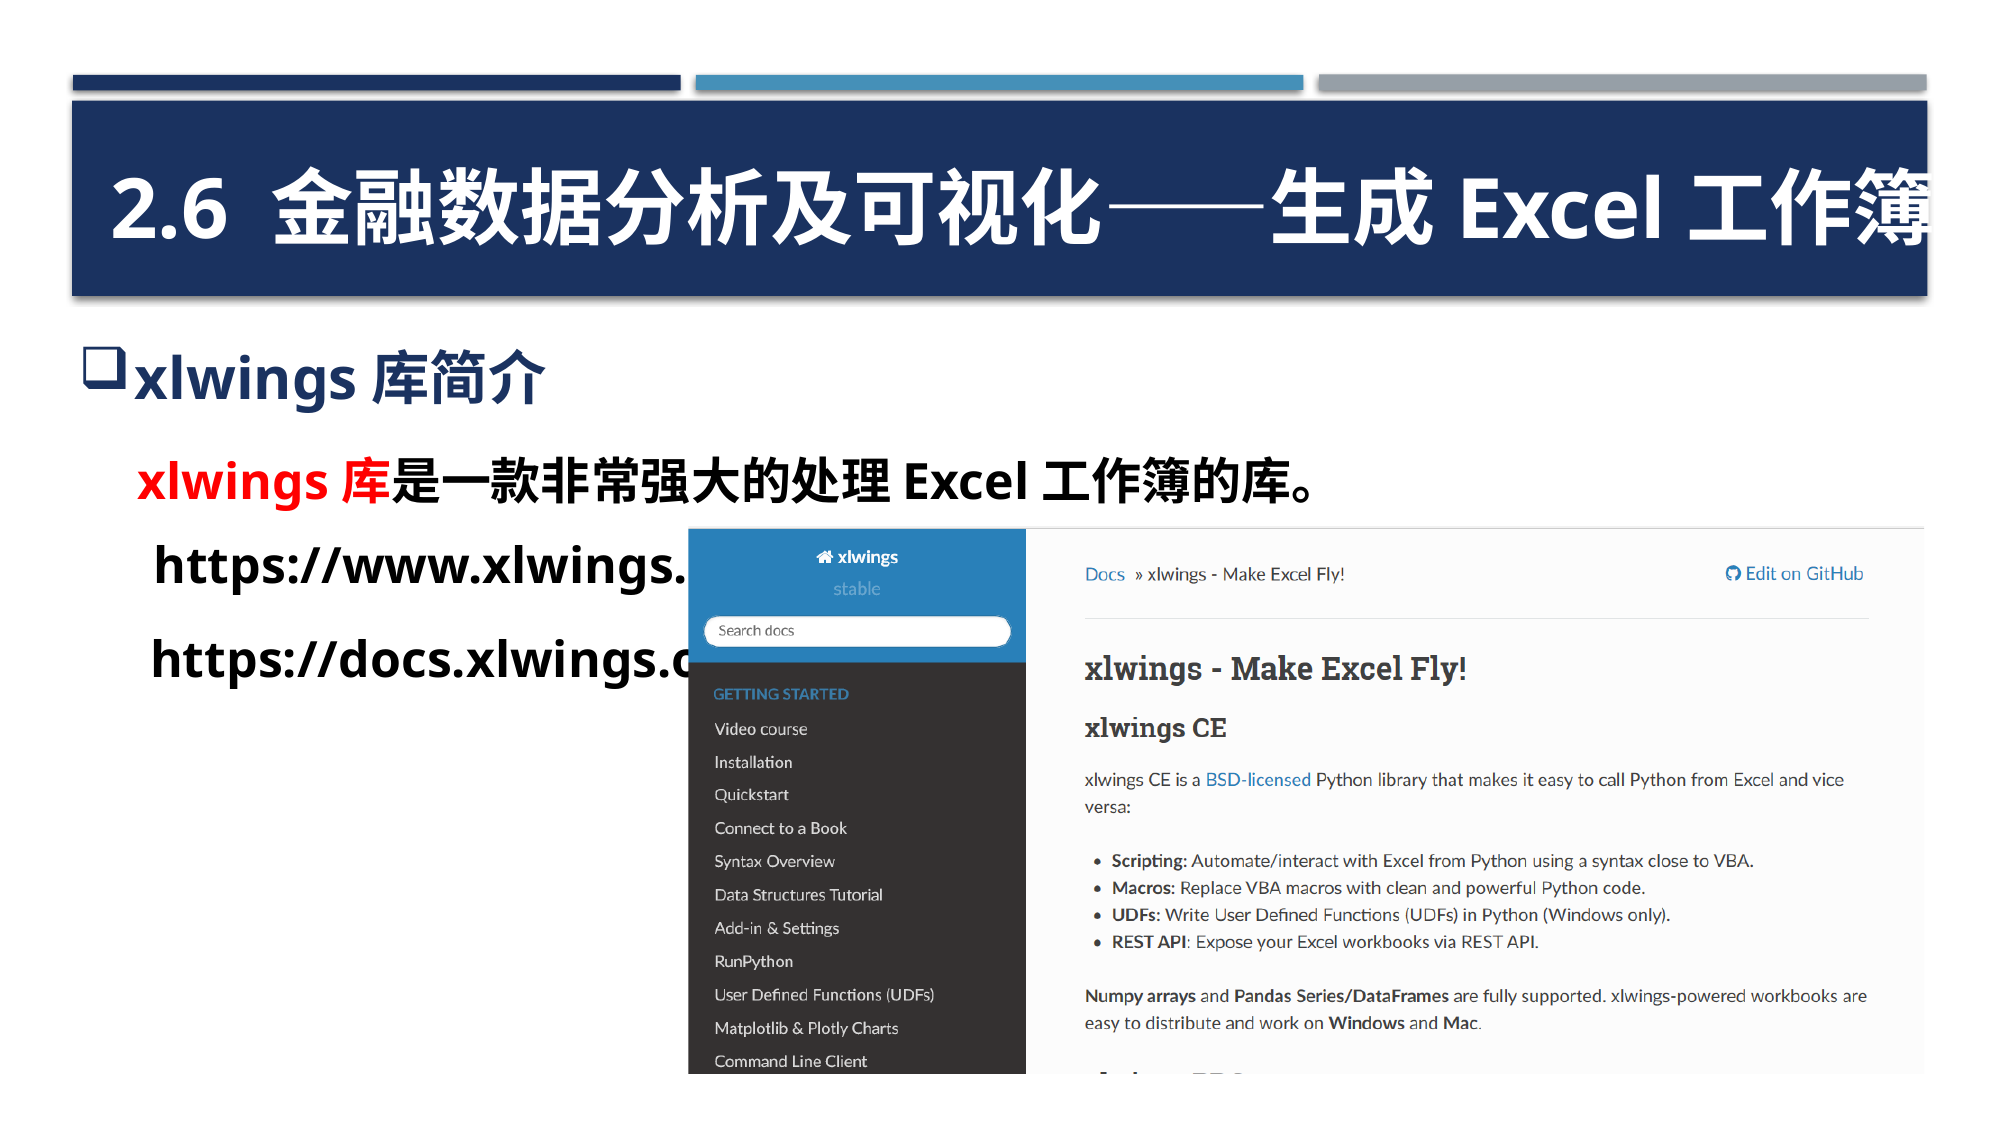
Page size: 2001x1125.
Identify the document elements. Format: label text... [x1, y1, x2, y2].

picture [687, 525, 1925, 1075]
text_box xlwings库简介 [63, 298, 1925, 419]
text_box https://docs.xlwings.org/en/stable/quickstart.html [135, 619, 682, 695]
text_box xlwings库是一款非常强大的处理Excel工作簿的库。 [122, 412, 1911, 517]
text_box https://www.xlwings.org/ [138, 526, 685, 602]
text_box 2.6 金融数据分析及可视化——生成Excel工作簿 [95, 147, 2000, 263]
